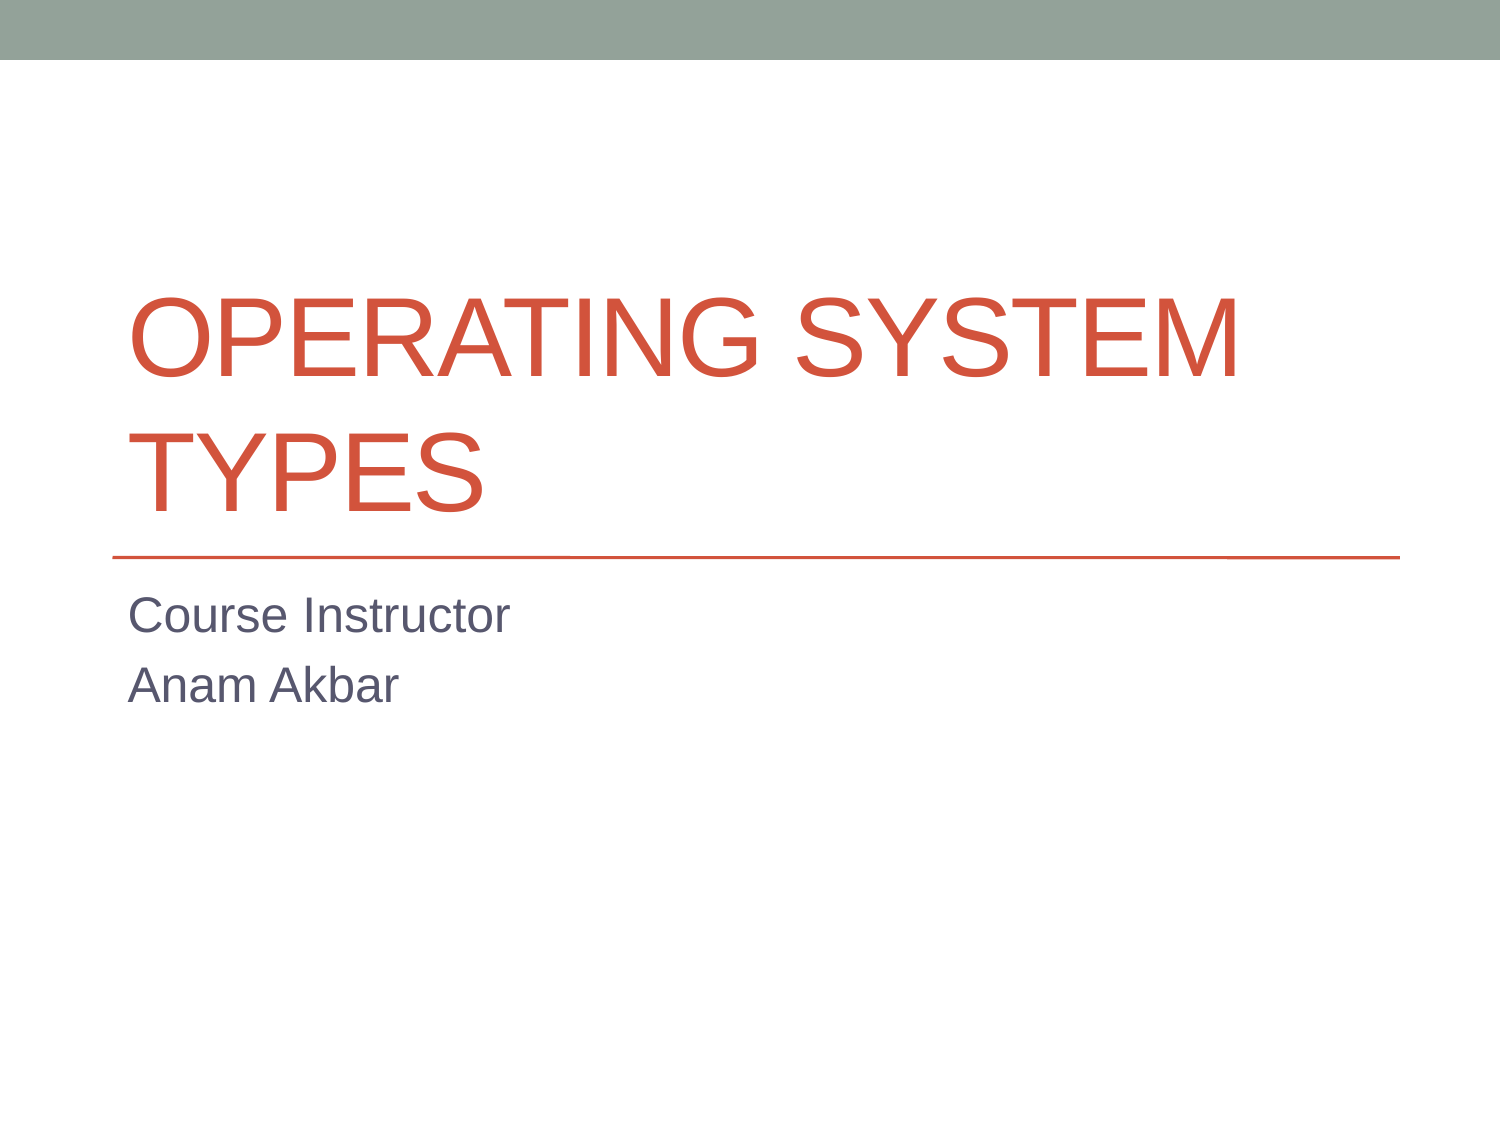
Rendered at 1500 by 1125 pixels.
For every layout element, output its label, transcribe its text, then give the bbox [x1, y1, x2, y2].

title Operating SYSTEM TYPES [112, 224, 1400, 542]
subtitle Course Instructor Anam Akbar [112, 575, 1163, 863]
